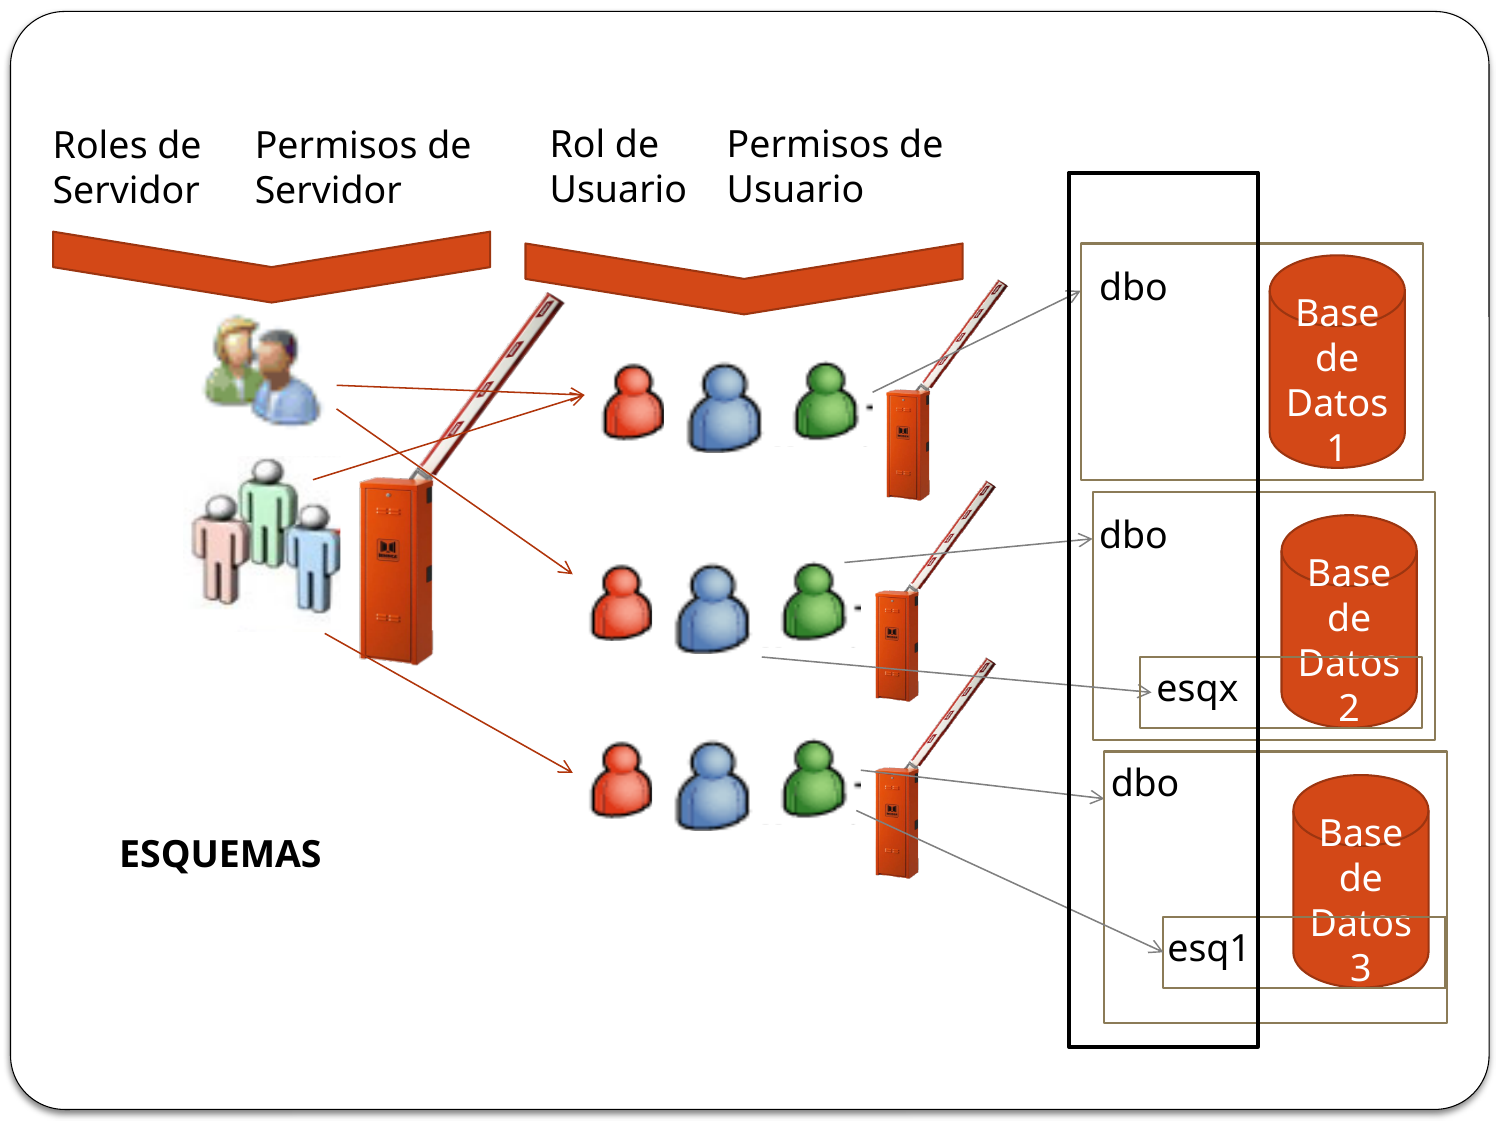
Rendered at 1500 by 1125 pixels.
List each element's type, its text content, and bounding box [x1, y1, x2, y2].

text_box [856, 810, 1164, 953]
text_box Rol de Usuario [534, 112, 703, 218]
text_box [524, 242, 964, 316]
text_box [312, 394, 585, 480]
picture [584, 349, 665, 441]
text_box [1259, 916, 1447, 989]
picture [348, 290, 570, 385]
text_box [336, 385, 585, 394]
picture [655, 703, 862, 831]
text_box Roles de Servidor [37, 113, 217, 219]
picture [194, 290, 337, 433]
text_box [761, 656, 1152, 693]
text_box [1259, 242, 1424, 481]
picture [348, 575, 570, 633]
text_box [336, 489, 573, 575]
picture [867, 693, 999, 769]
picture [655, 526, 862, 654]
picture [182, 455, 341, 632]
picture [572, 550, 653, 642]
text_box [1259, 656, 1423, 729]
text_box esq1 [1259, 916, 1266, 977]
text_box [844, 538, 1093, 563]
picture [572, 727, 653, 819]
text_box [52, 230, 492, 293]
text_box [872, 290, 1081, 393]
picture [666, 325, 873, 453]
text_box Permisos de Servidor [240, 113, 487, 219]
picture [867, 799, 999, 810]
text_box [1259, 491, 1436, 741]
text_box ESQUEMAS [104, 822, 337, 882]
picture [879, 278, 1011, 290]
text_box Permisos de Usuario [711, 112, 969, 218]
picture [867, 563, 999, 656]
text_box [860, 769, 1105, 799]
text_box [1259, 750, 1448, 1024]
picture [867, 393, 1011, 538]
text_box [1068, 172, 1259, 1048]
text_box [324, 633, 573, 774]
